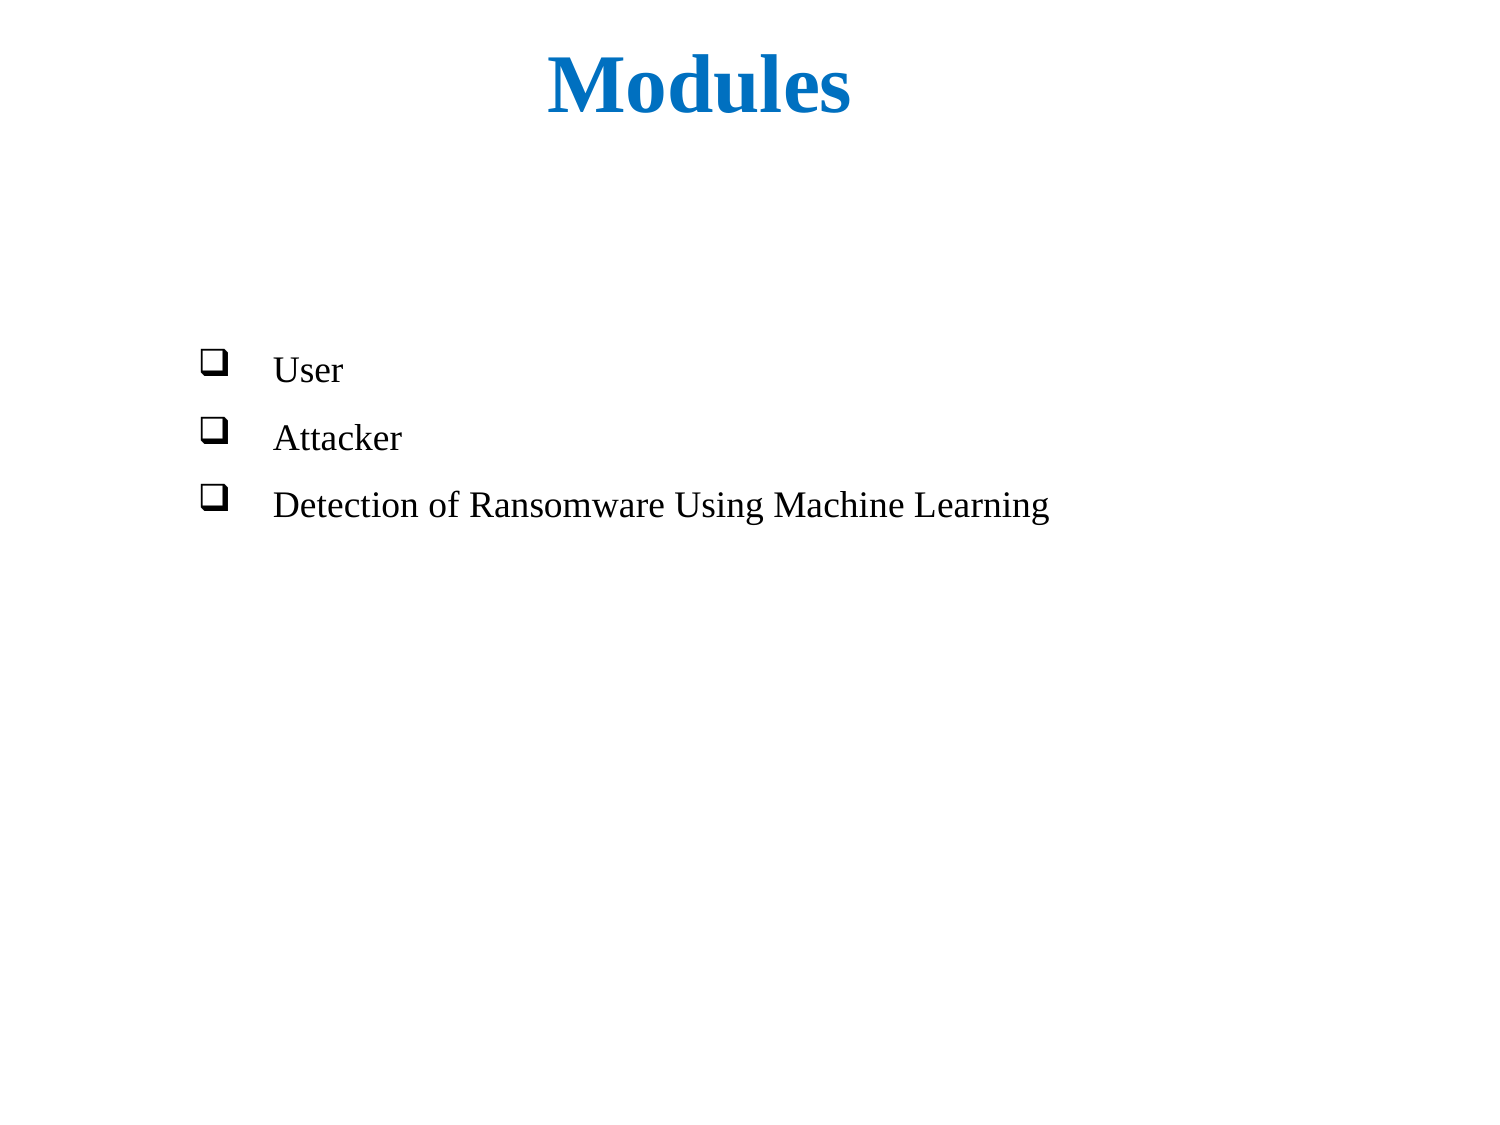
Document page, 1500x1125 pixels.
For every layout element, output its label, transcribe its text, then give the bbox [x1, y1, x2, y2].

title Modules [53, 91, 1347, 179]
text_box User Attacker Detection of Ransomware Using Machine Learning [182, 315, 1412, 533]
